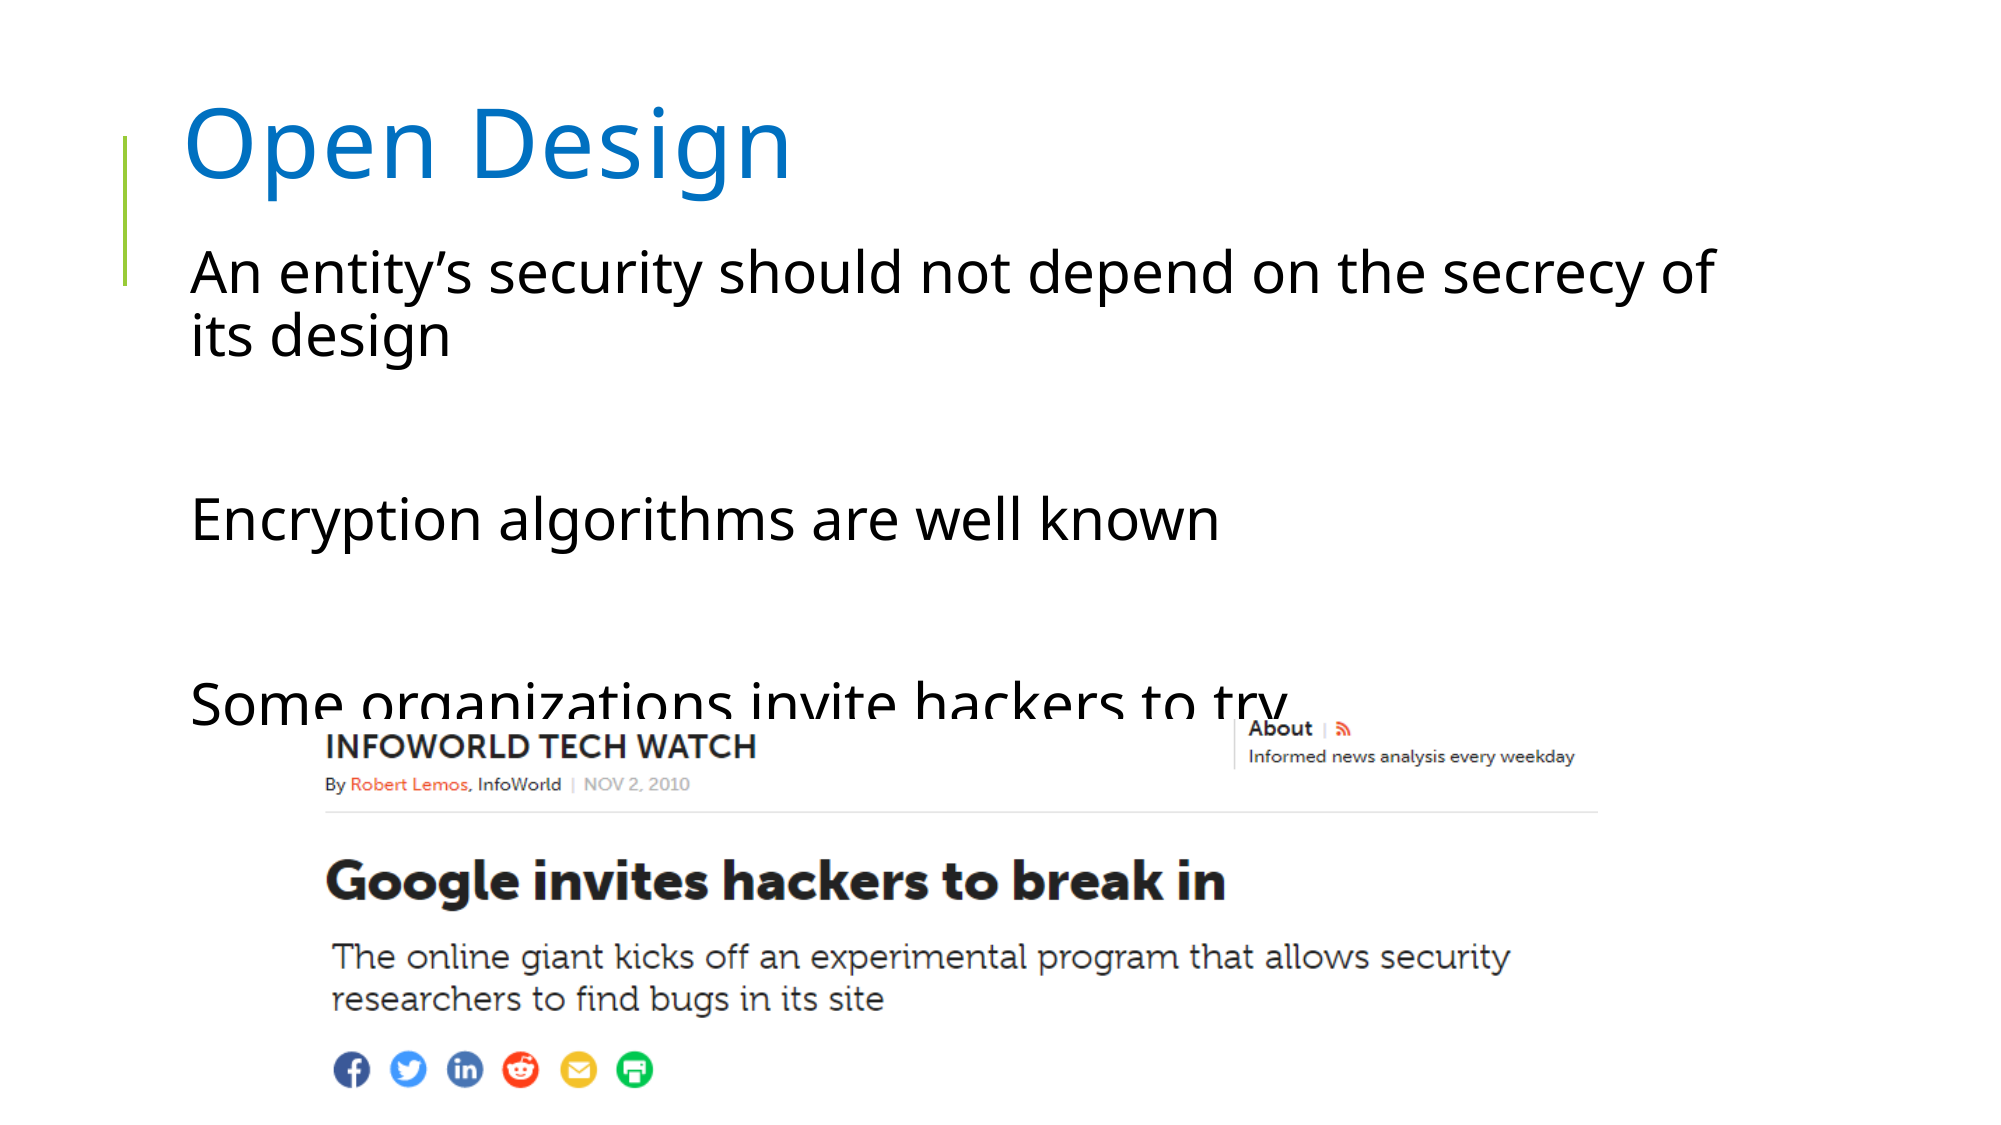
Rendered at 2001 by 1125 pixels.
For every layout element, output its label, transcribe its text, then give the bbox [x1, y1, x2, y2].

picture [313, 719, 1598, 1098]
title Open Design [168, 96, 1763, 205]
list An entity’s security should not depend on the secrecy of its design Encryption algorithms are well known Some organizations invite hackers to try [168, 235, 1763, 1035]
